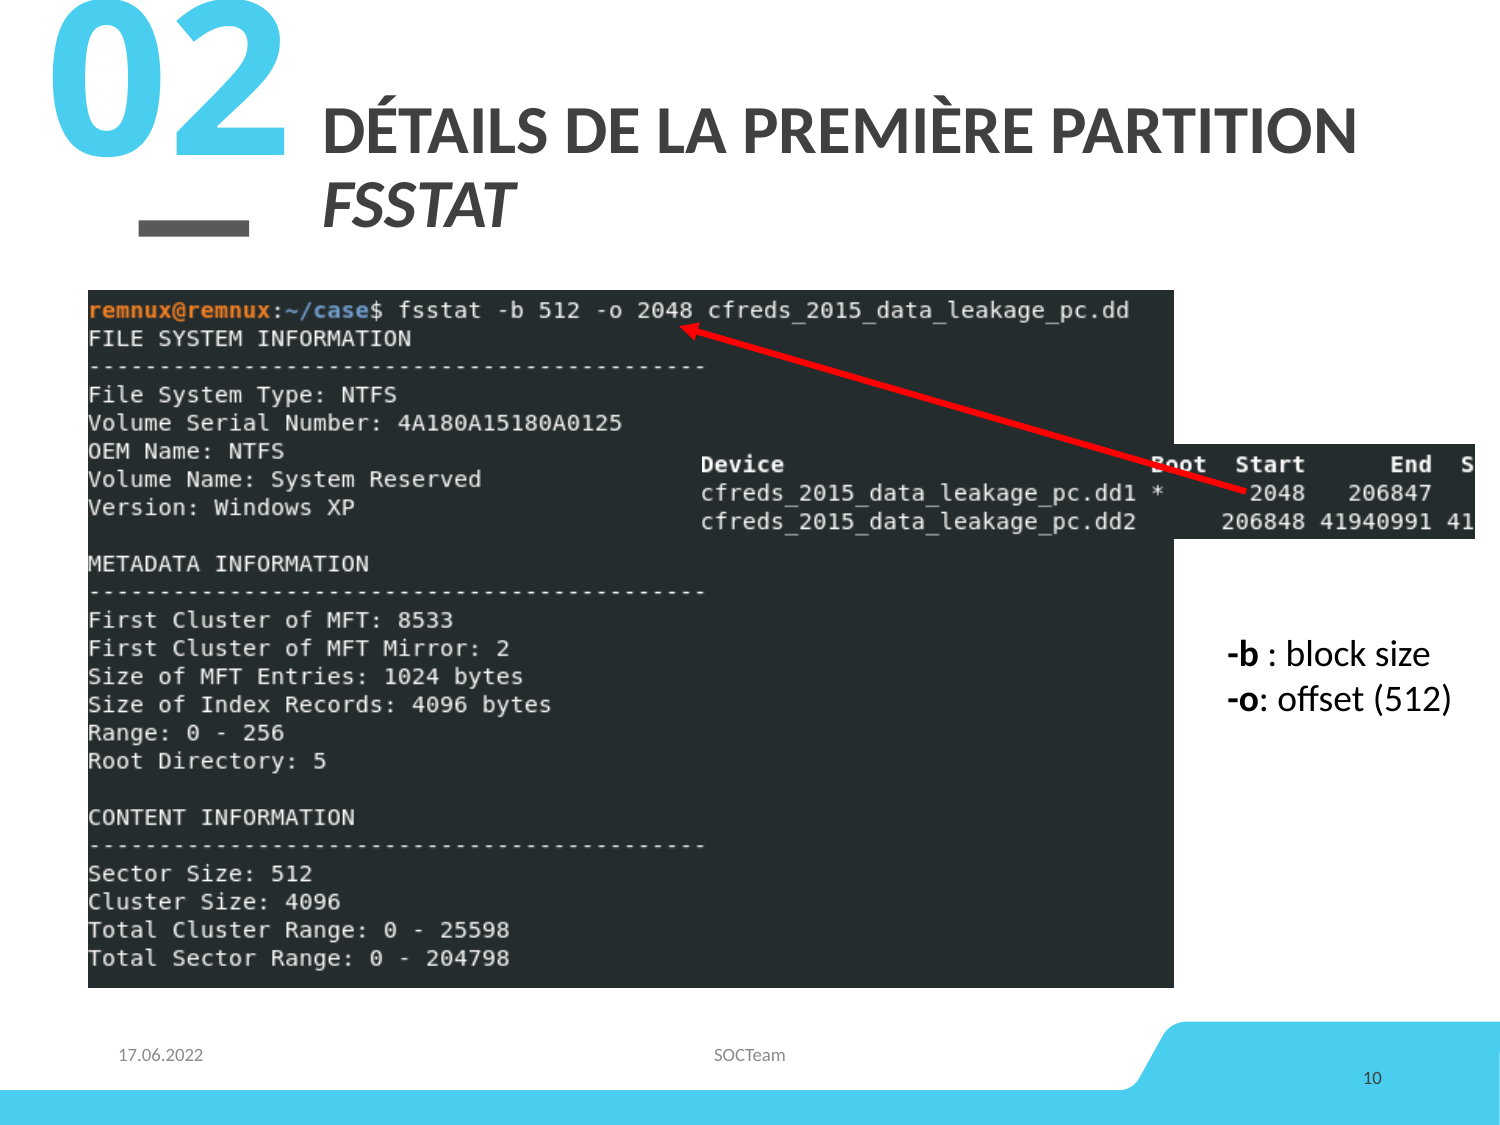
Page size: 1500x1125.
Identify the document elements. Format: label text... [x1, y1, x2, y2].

picture [88, 290, 1475, 988]
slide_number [103, 1023, 441, 1084]
slide_number 10 [1059, 1047, 1397, 1108]
list 02 [0, 0, 307, 213]
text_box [679, 326, 1247, 492]
text_box -b : block size -o: offset (512) [1212, 621, 1468, 727]
footer SOCTeam [496, 1023, 1004, 1084]
title Détails de la première partition fsstat [307, 59, 1397, 278]
